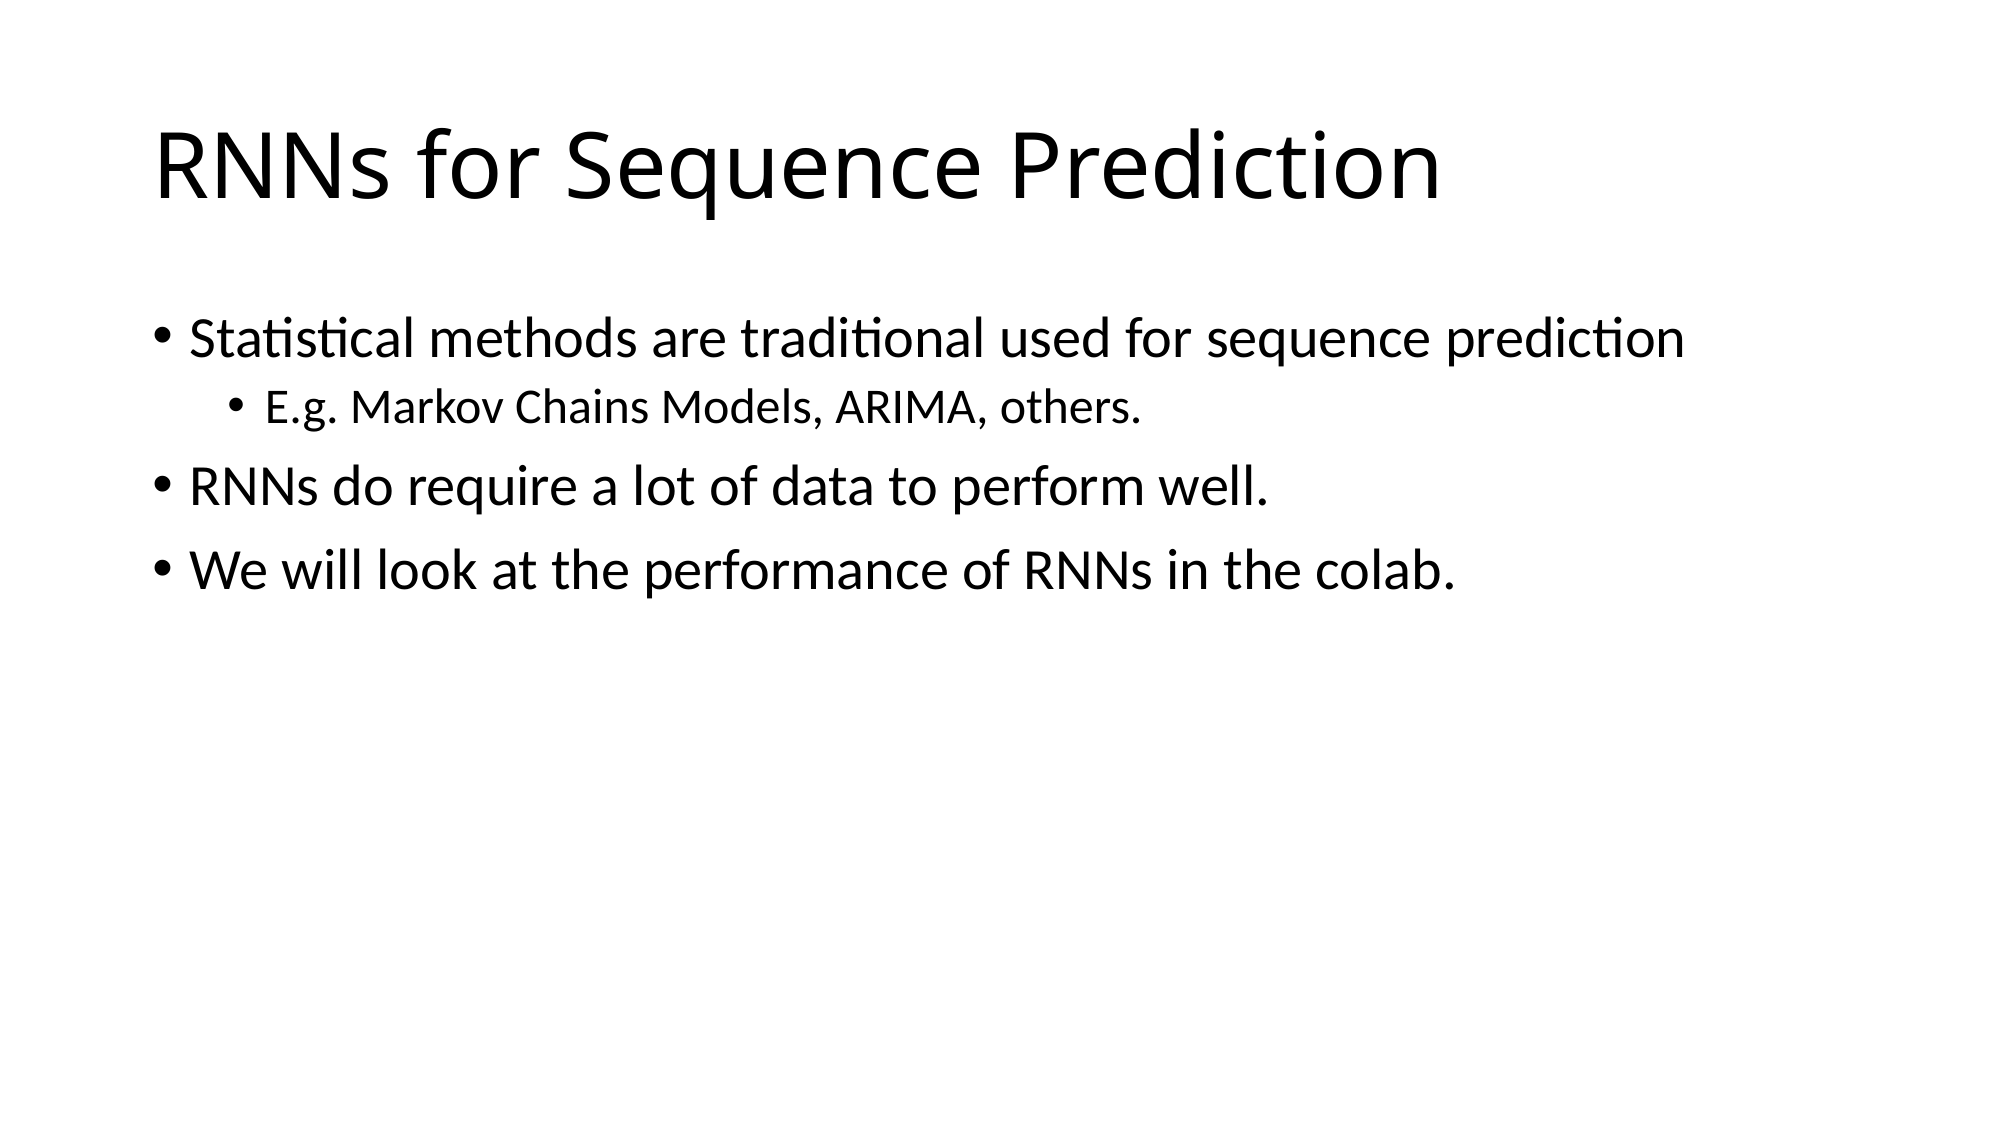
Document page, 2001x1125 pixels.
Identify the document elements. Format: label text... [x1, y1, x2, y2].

title RNNs for Sequence Prediction [137, 59, 1863, 278]
list Statistical methods are traditional used for sequence prediction E.g. Markov Chains Models, ARIMA, others. RNNs do require a lot of data to perform well. We will look at the performance of RNNs in the colab. [137, 299, 1863, 1014]
